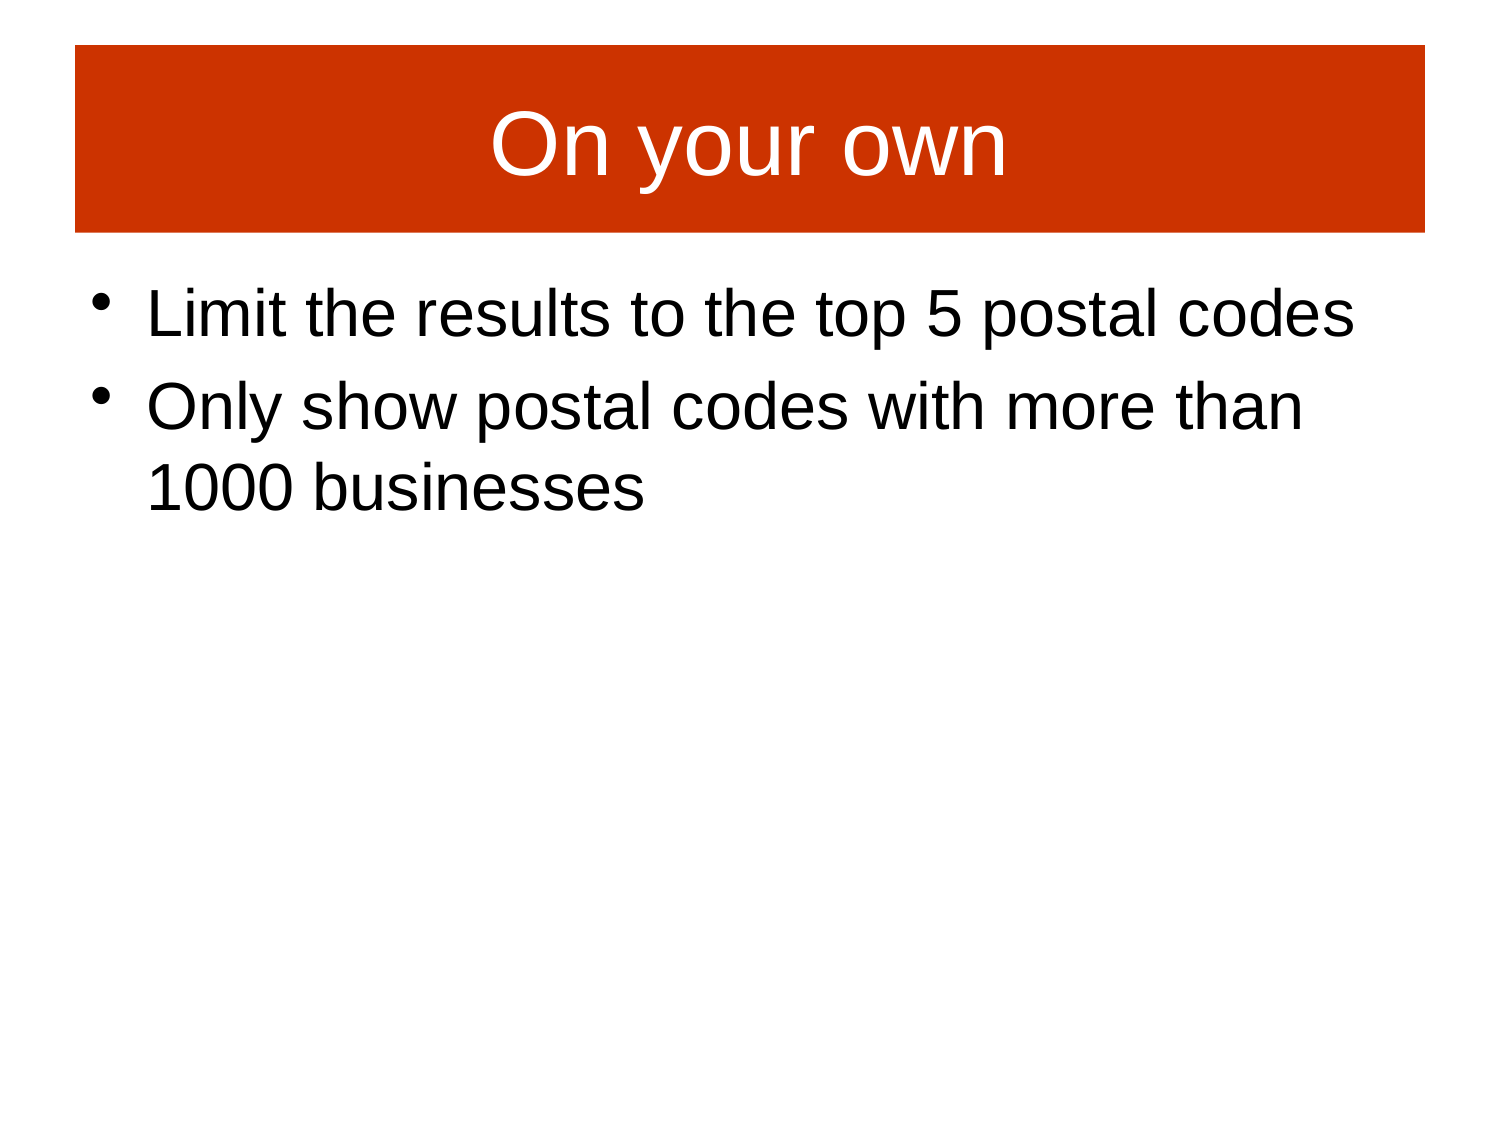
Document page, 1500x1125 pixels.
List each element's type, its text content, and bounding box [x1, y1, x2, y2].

title On your own [74, 44, 1426, 233]
list Limit the results to the top 5 postal codes Only show postal codes with more than 1000 businesses [74, 262, 1426, 1006]
